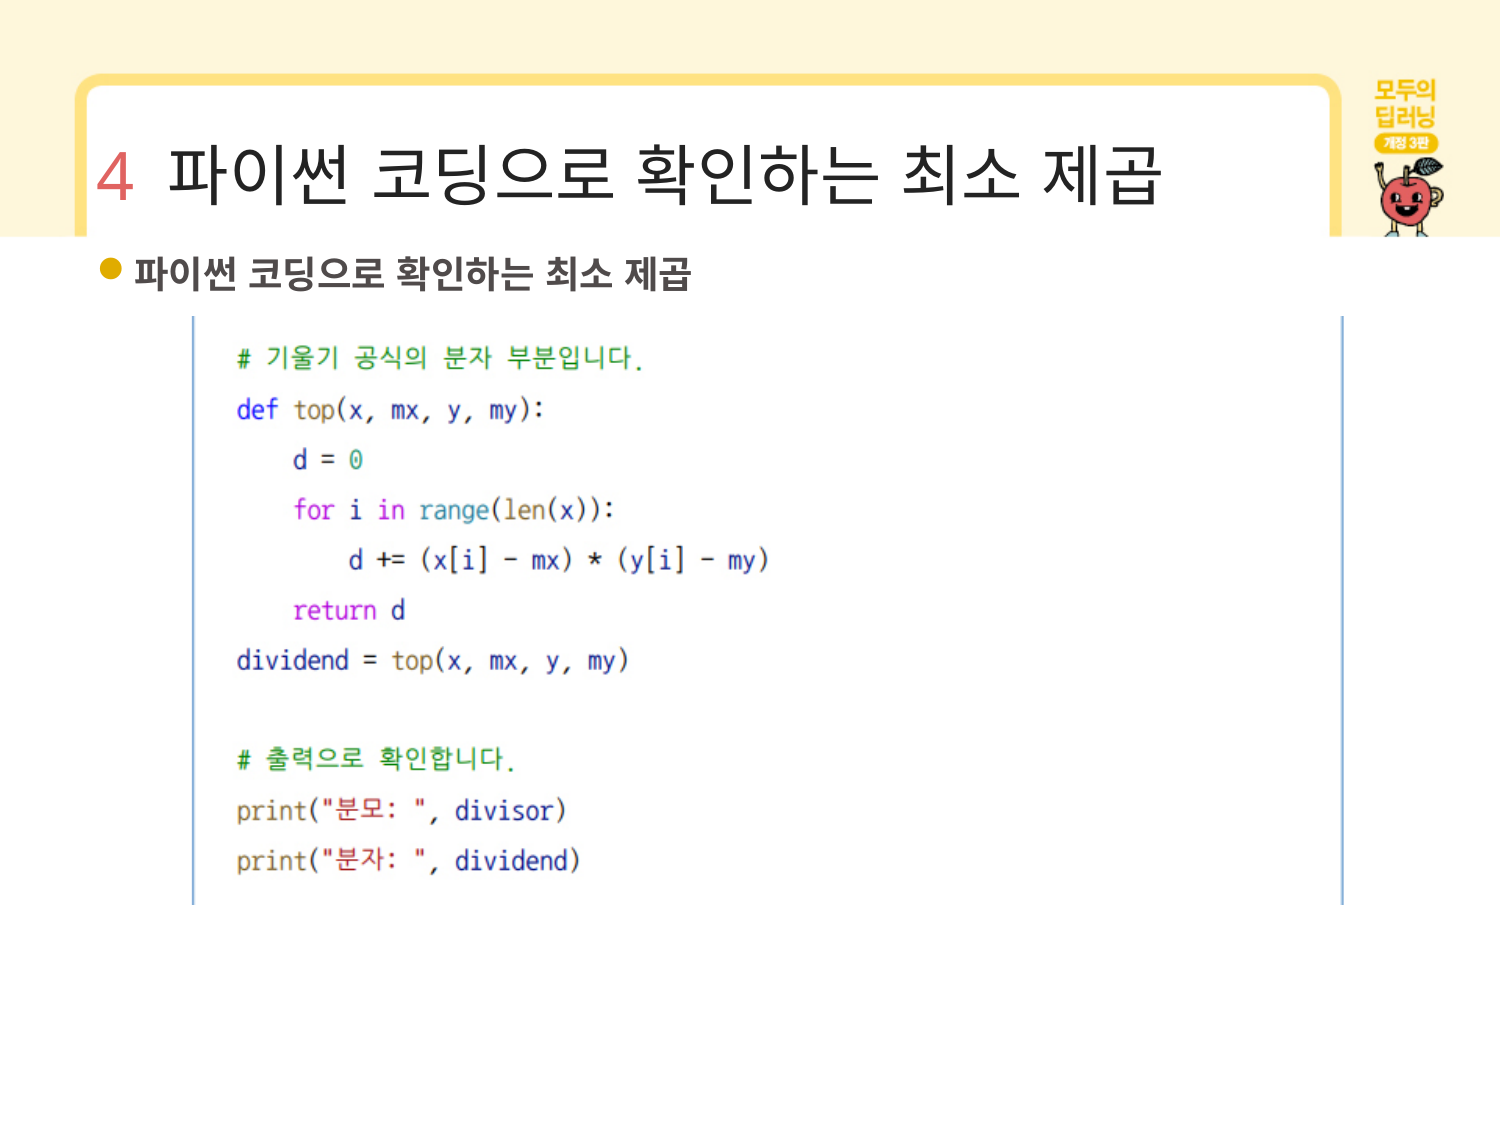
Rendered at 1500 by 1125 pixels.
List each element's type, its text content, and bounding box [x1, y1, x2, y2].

picture [0, 0, 1500, 1125]
title 4 파이썬 코딩으로 확인하는 최소 제곱 [81, 90, 1412, 222]
list 파이썬 코딩으로 확인하는 최소 제곱 [81, 239, 1431, 1054]
